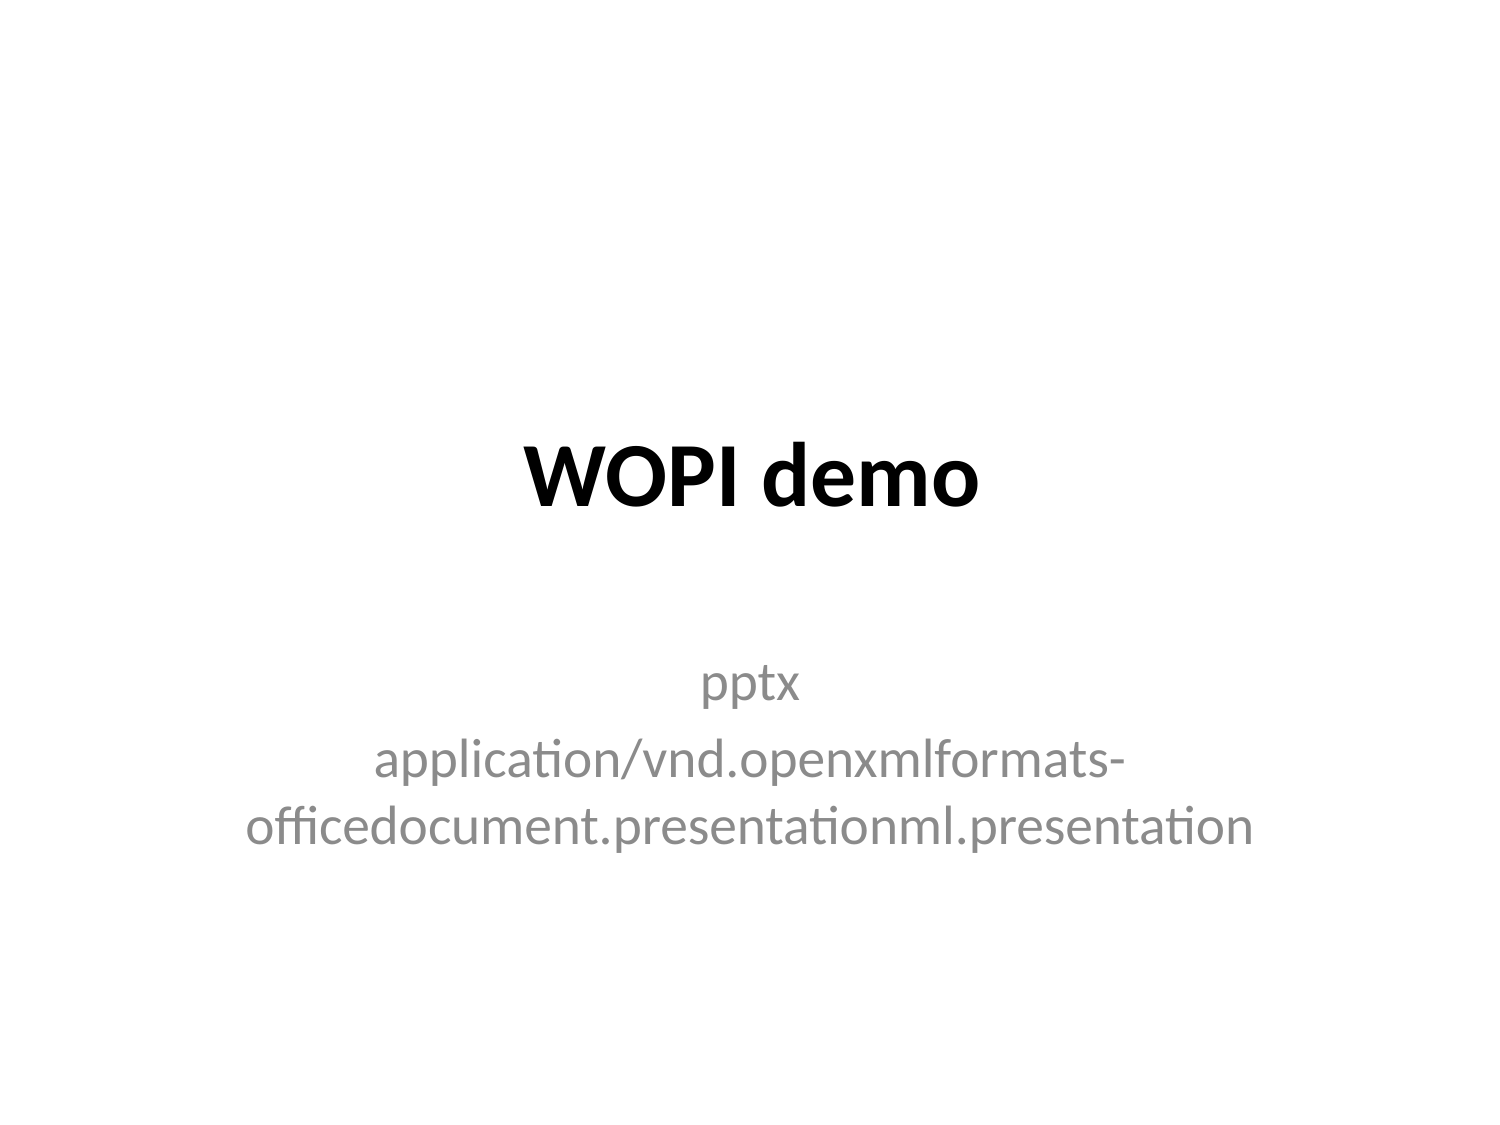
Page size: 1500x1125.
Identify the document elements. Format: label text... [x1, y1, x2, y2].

subtitle pptx application/vnd.openxmlformats-officedocument.presentationml.presentation [225, 637, 1275, 925]
title WOPI demo [40, 349, 1465, 591]
